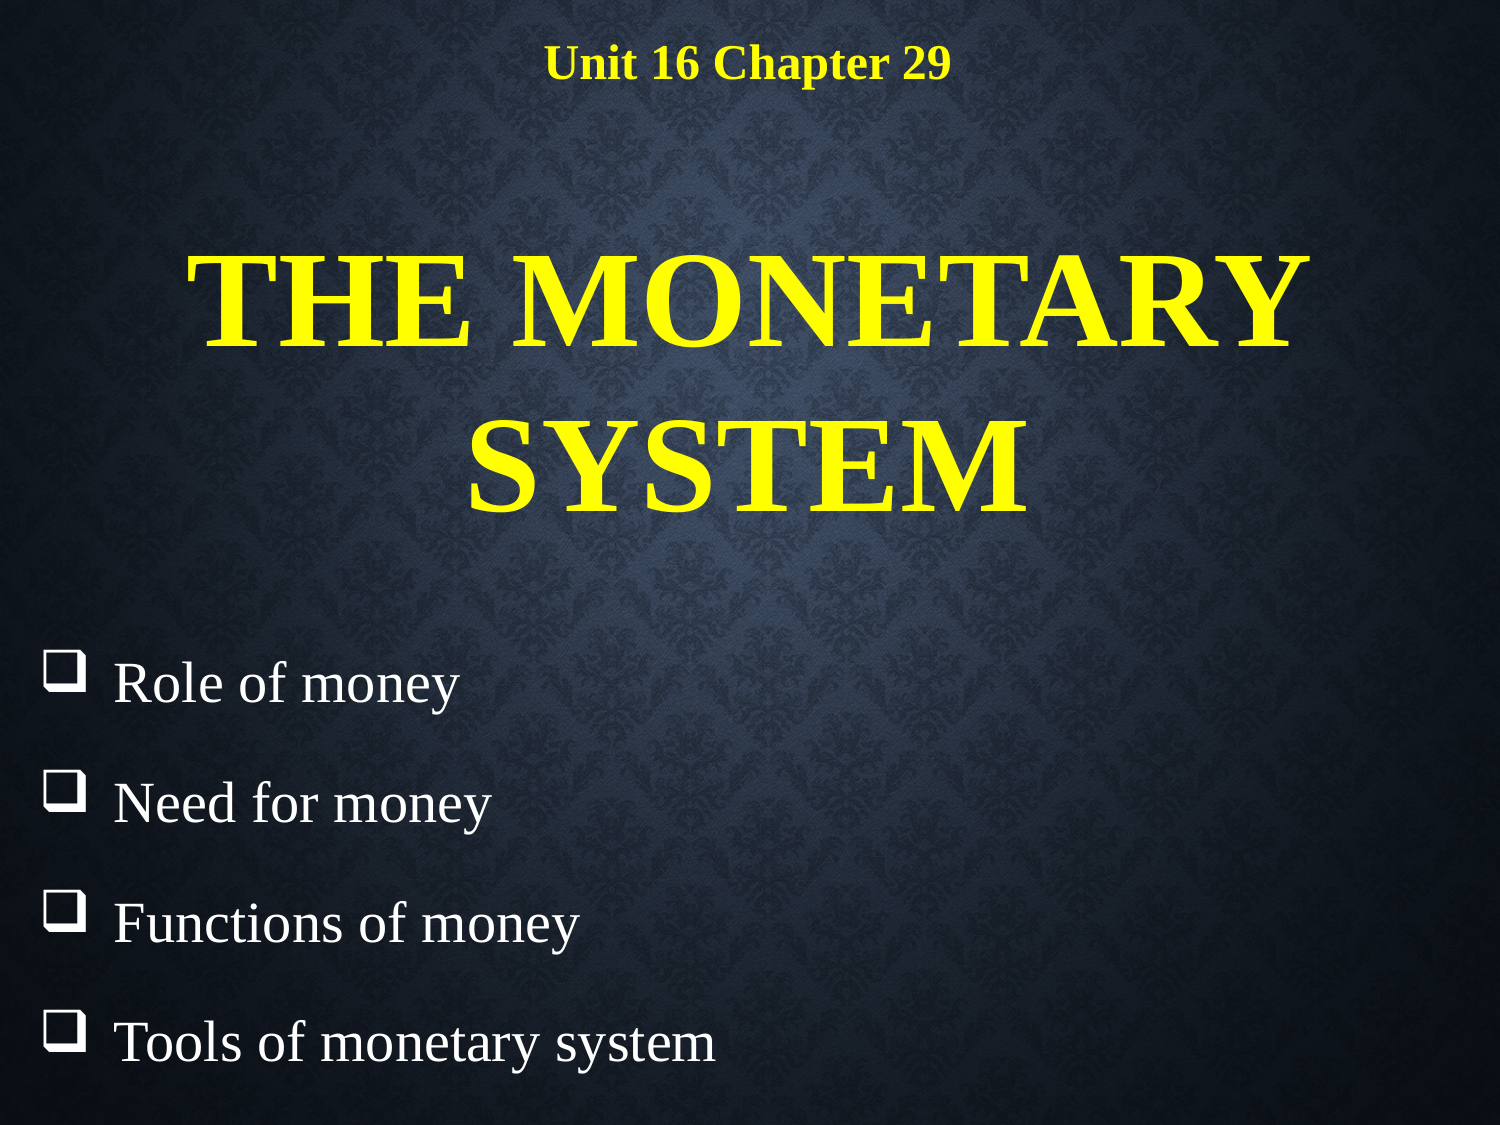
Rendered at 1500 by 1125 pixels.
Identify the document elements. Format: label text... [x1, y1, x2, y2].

text_box Role of money Need for money Functions of money Tools of monetary system [24, 636, 1446, 1081]
text_box Unit 16 Chapter 29 THE MONETARY SYSTEM [24, 22, 1472, 546]
